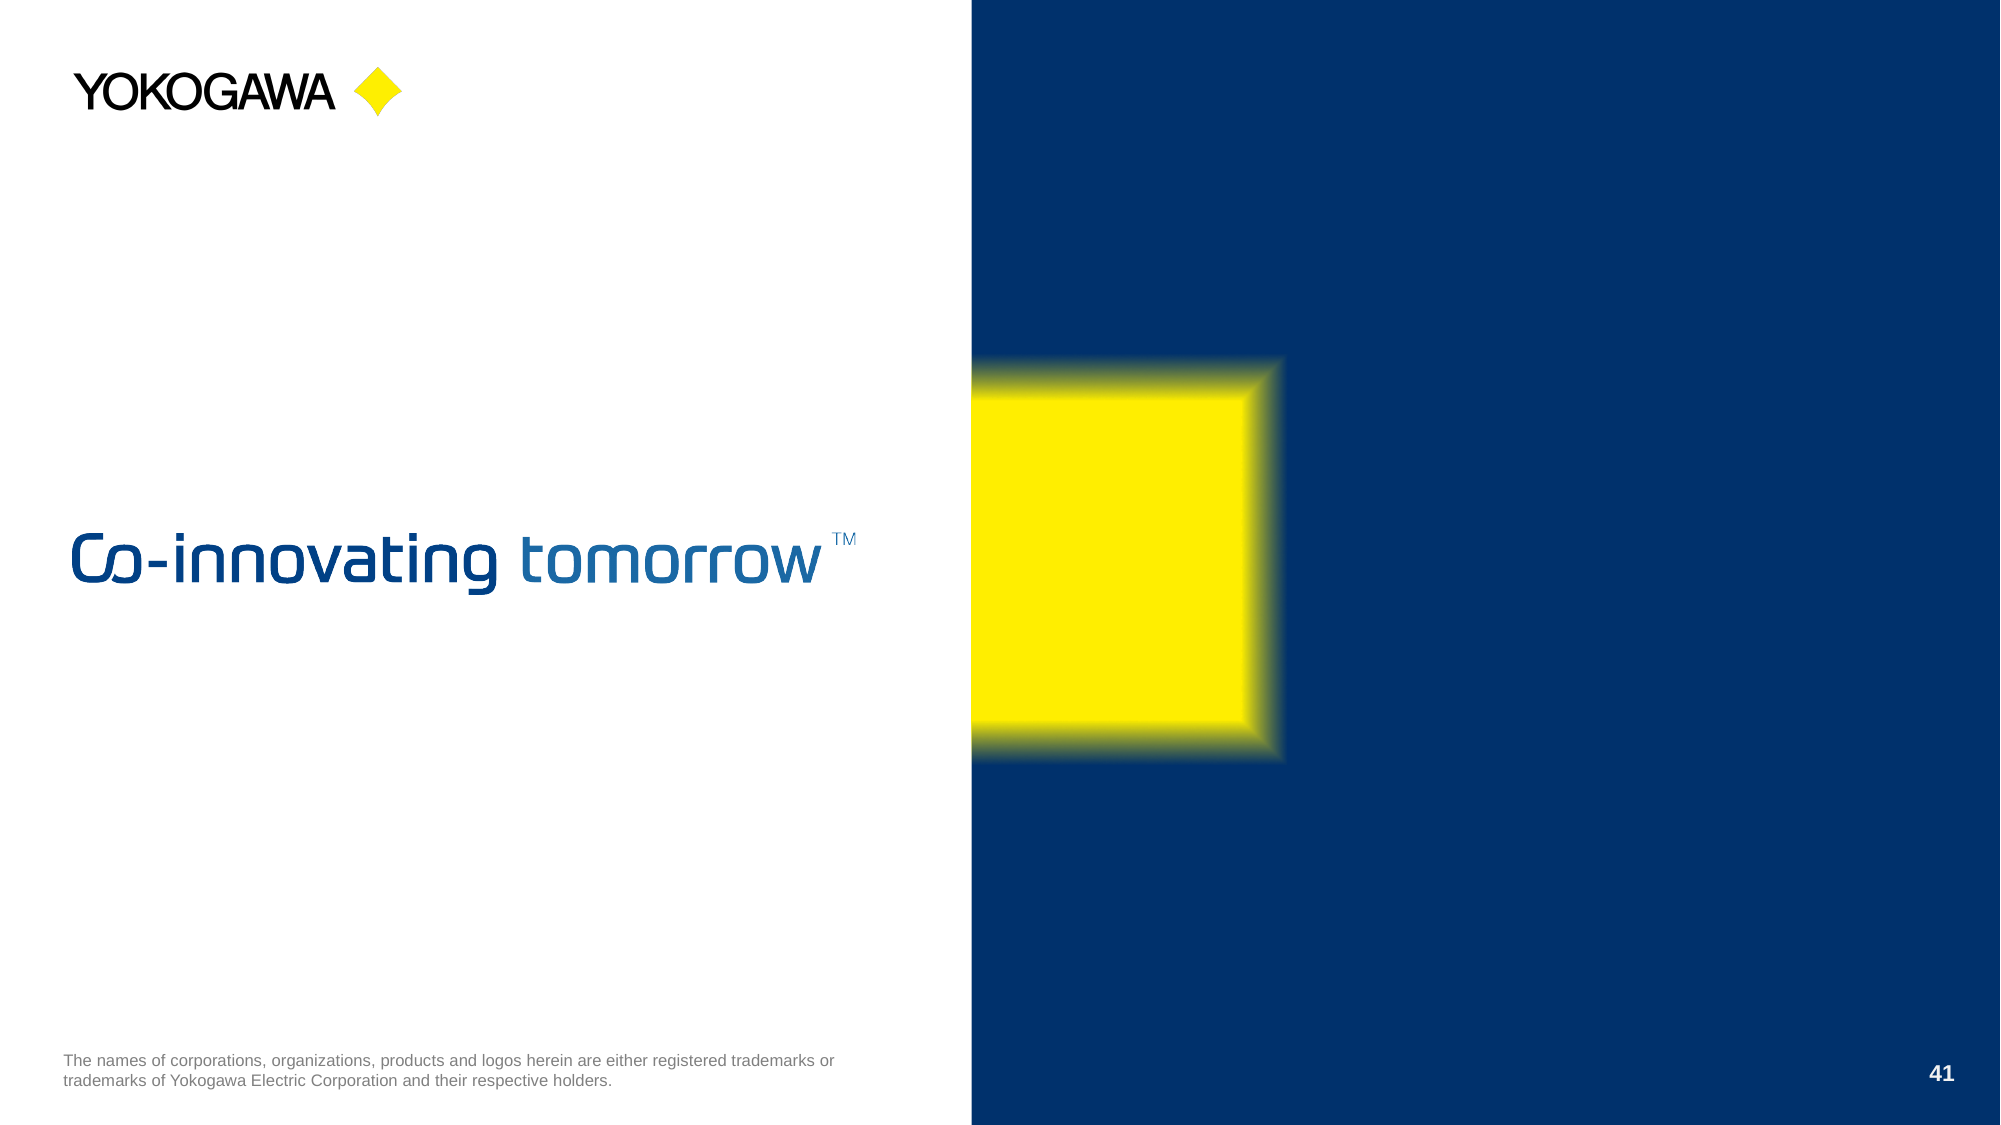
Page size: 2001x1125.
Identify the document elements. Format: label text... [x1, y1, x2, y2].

slide_number 41 [1904, 1042, 1970, 1103]
picture [34, 501, 881, 619]
picture [73, 67, 427, 130]
picture [971, 288, 1354, 832]
